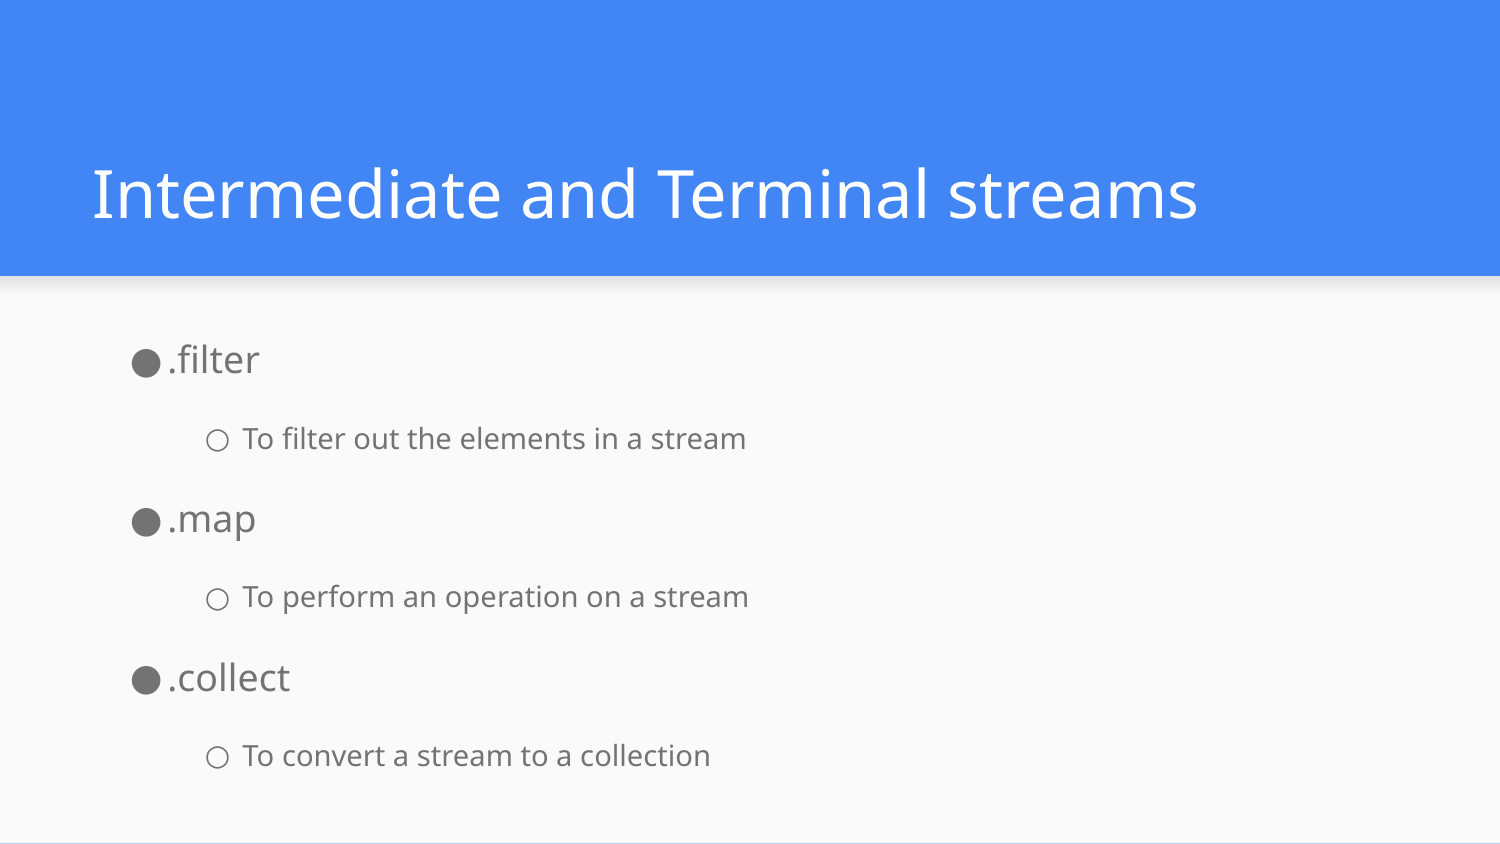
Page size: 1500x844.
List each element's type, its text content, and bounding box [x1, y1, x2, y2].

title Intermediate and Terminal streams [77, 121, 1427, 248]
list .filter To filter out the elements in a stream .map To perform an operation on a stream .collect To convert a stream to a collection [77, 314, 1427, 760]
